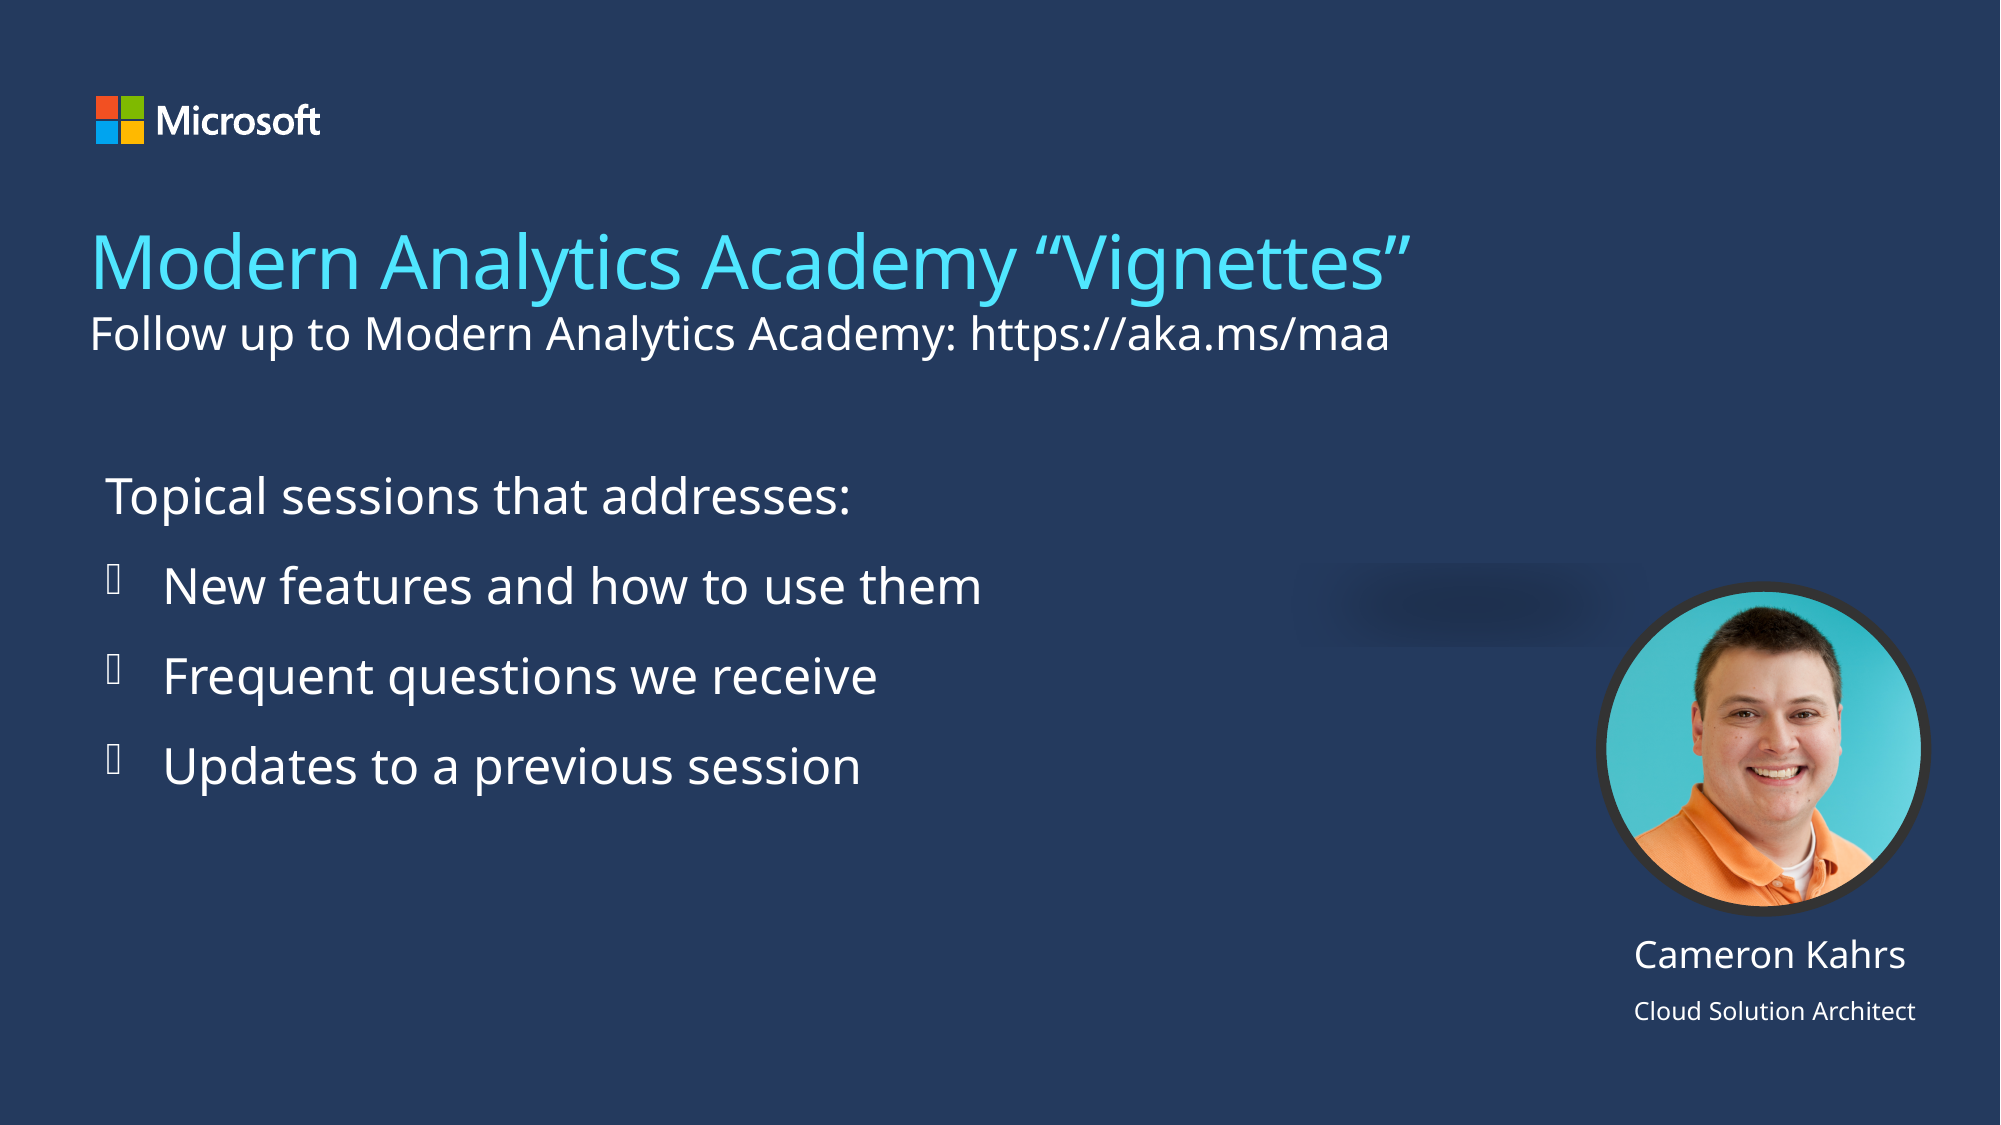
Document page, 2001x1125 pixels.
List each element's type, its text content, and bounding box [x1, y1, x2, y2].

text_box Cloud Solution Architect [1633, 995, 1954, 1026]
text_box Topical sessions that addresses: New features and how to use them Frequent questions we receive Updates to a previous session [105, 434, 1568, 795]
picture [1600, 586, 1927, 912]
title Modern Analytics Academy “Vignettes” [89, 213, 1590, 304]
list Follow up to Modern Analytics Academy: https://aka.ms/maa [89, 304, 1590, 360]
text_box Cameron Kahrs [1633, 930, 1989, 976]
